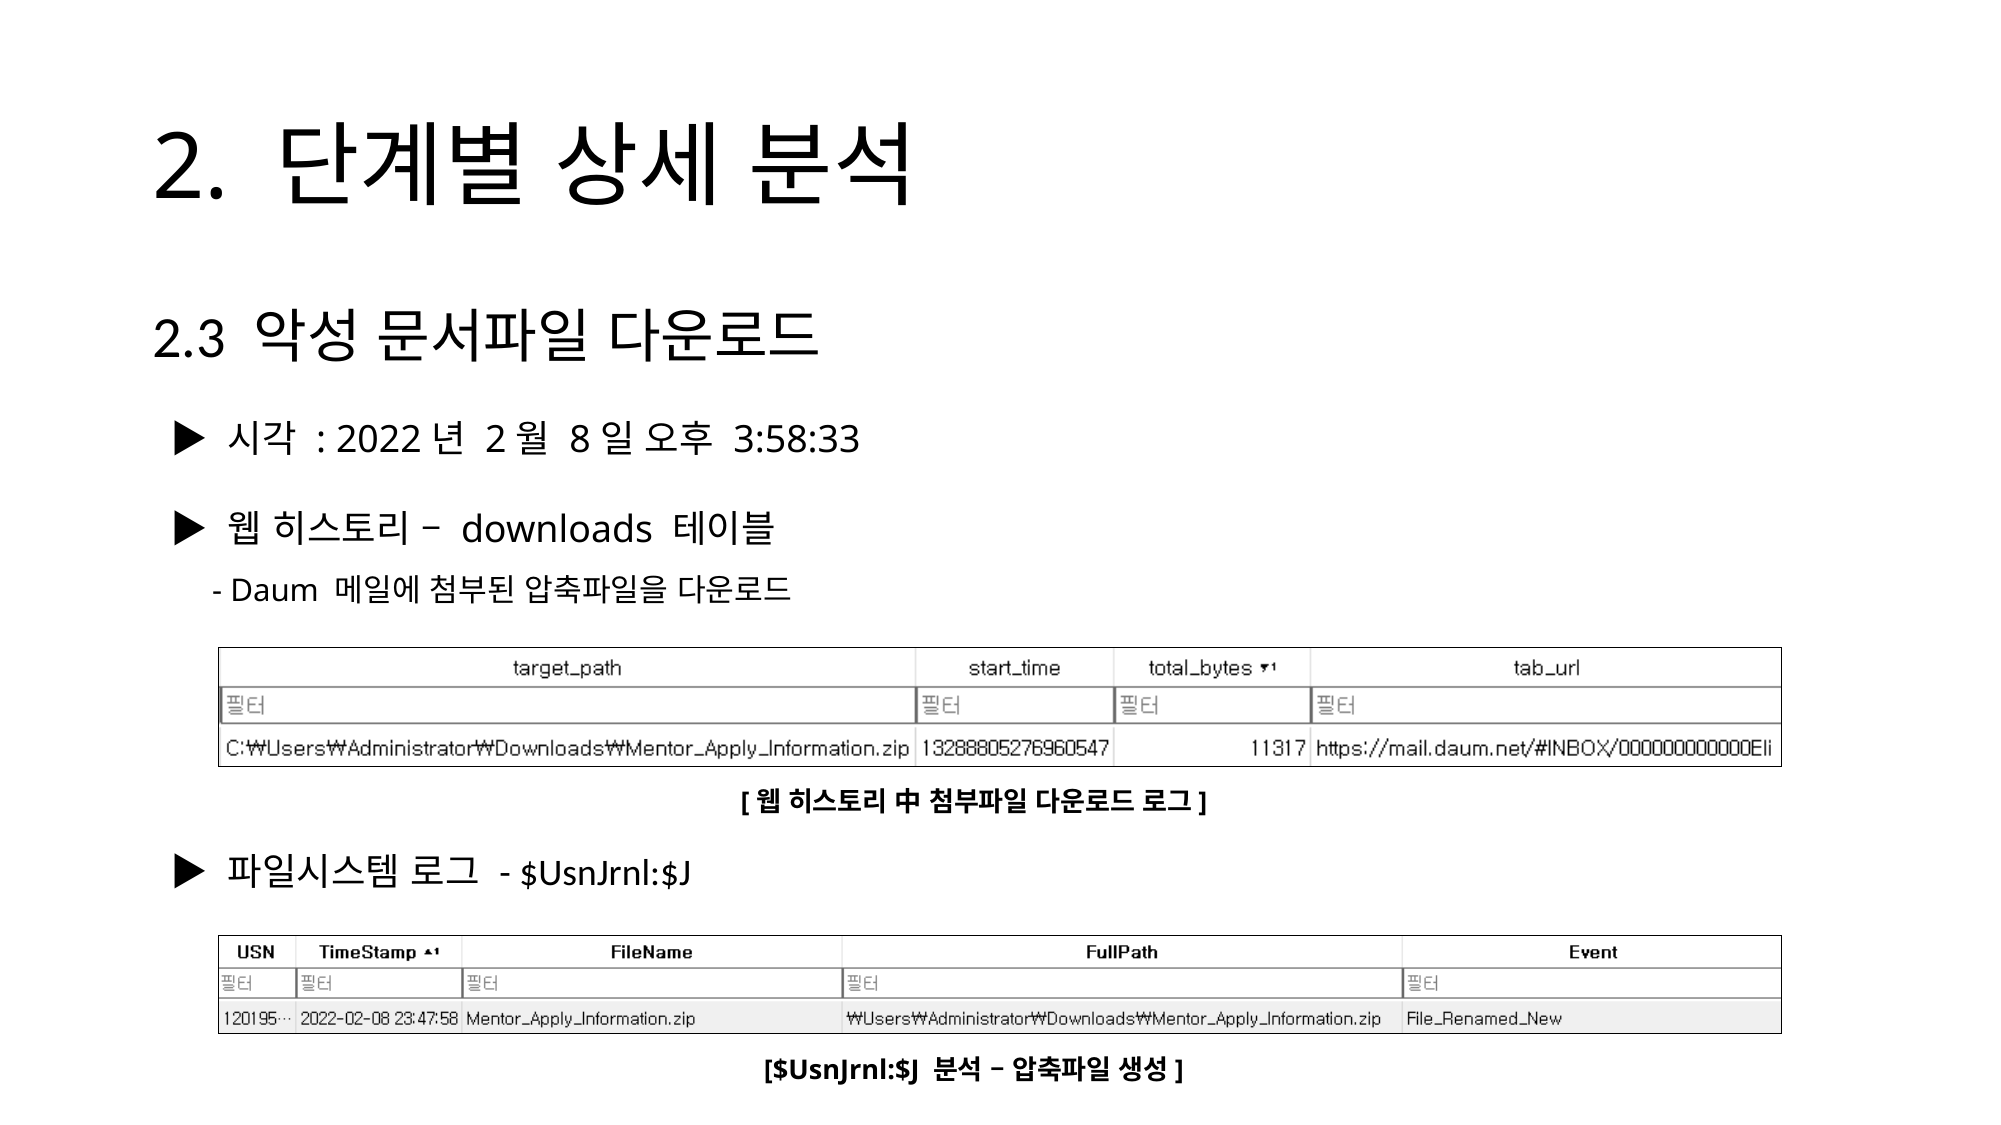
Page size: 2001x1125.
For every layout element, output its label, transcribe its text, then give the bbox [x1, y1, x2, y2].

list 2.3 악성 문서파일 다운로드 [137, 299, 1200, 1014]
title 2. 단계별 상세 분석 [137, 59, 1863, 278]
text_box ▶ 시각 : 2022년 2월 8일 오후 3:58:33 ▶ 웹 히스토리 – downloads 테이블 - Daum 메일에 첨부된 압축파일을 다운로드 ▶ 파일시스템 로그 - $UsnJrnl:$J [156, 408, 1834, 938]
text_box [218, 935, 1782, 1090]
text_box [218, 647, 1782, 823]
